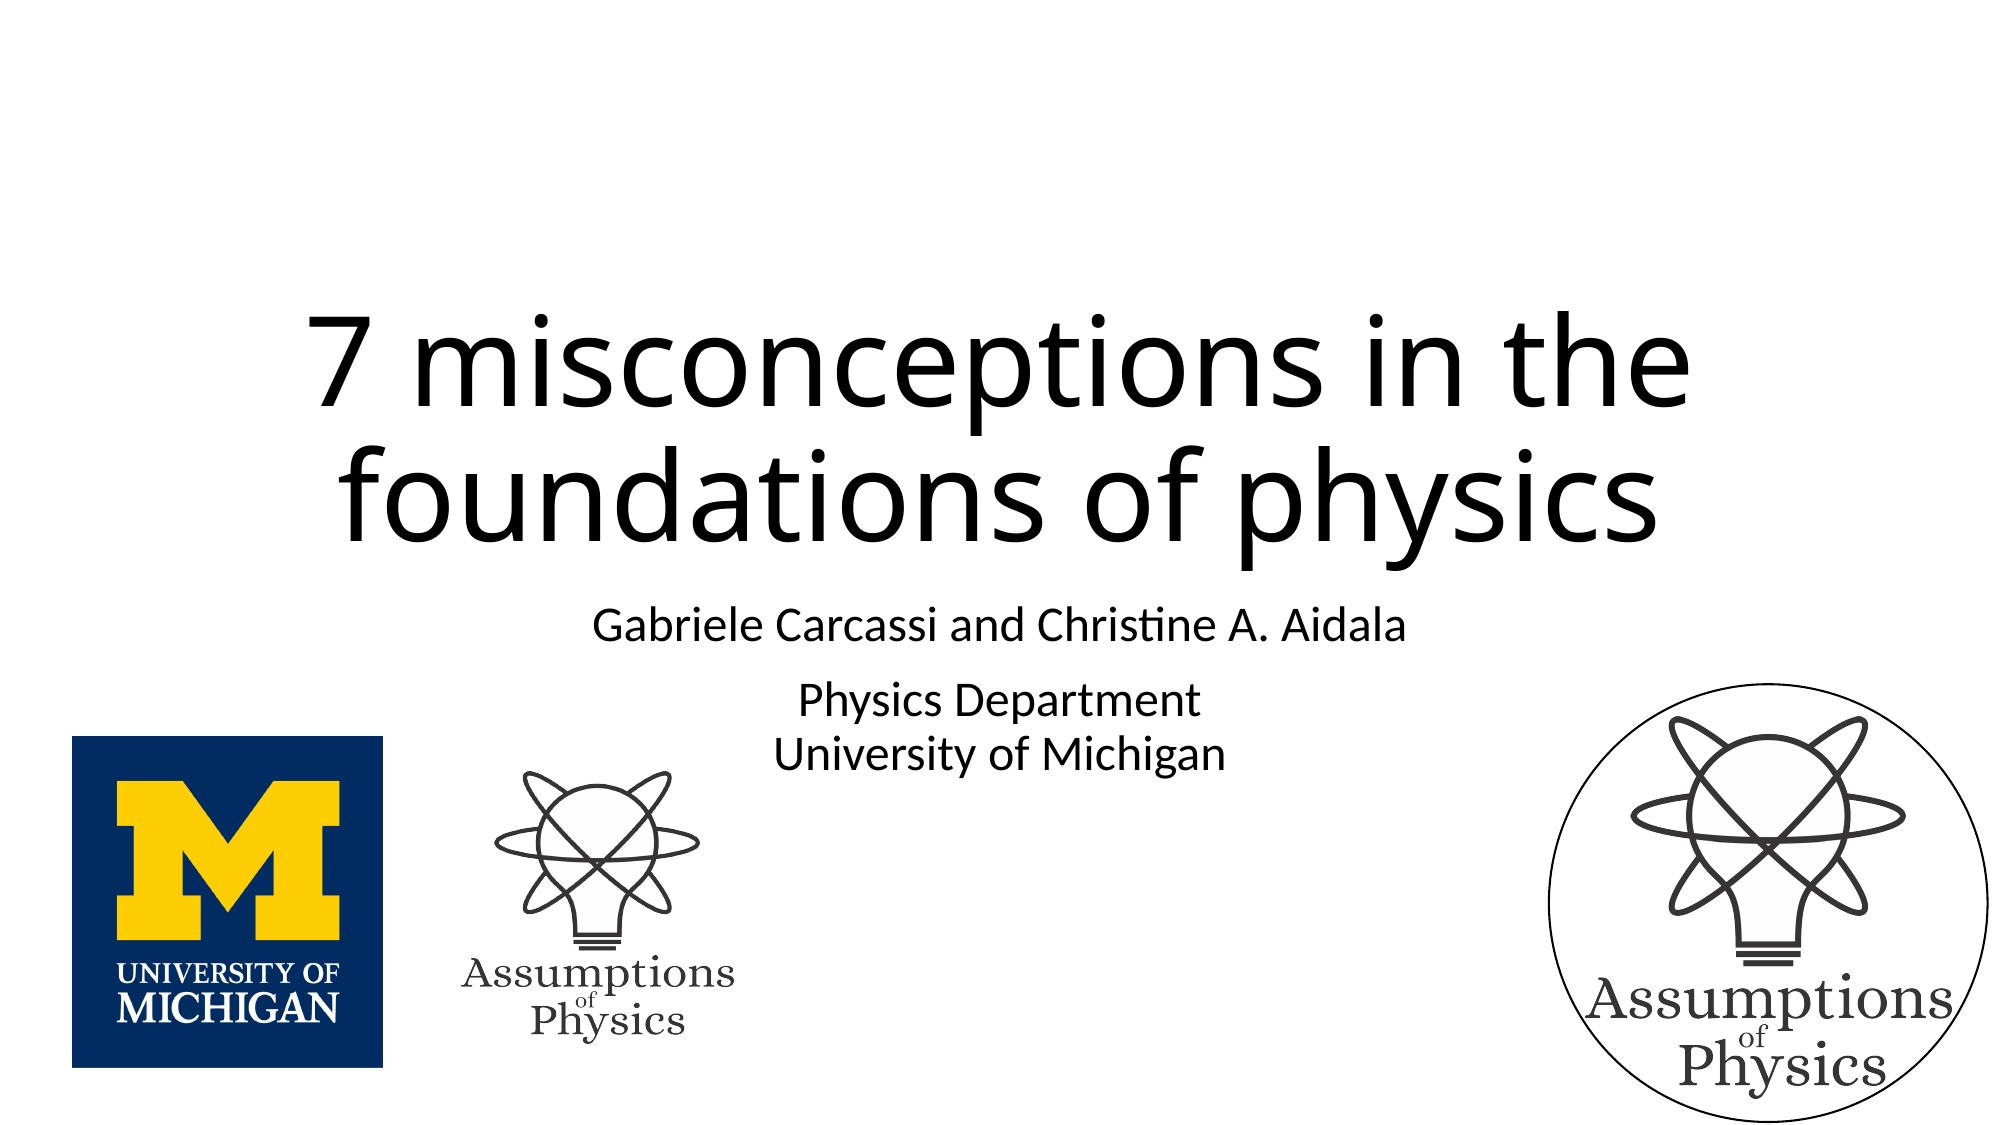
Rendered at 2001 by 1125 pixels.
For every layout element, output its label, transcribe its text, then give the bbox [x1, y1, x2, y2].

picture [1871, 1026, 1952, 1099]
picture [72, 736, 383, 1068]
picture [1585, 973, 1952, 1099]
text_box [461, 771, 734, 1045]
subtitle Gabriele Carcassi and Christine A. Aidala Physics Department University of Michigan [249, 590, 1750, 863]
picture [1585, 1027, 1666, 1099]
picture [1630, 716, 1906, 967]
title 7 misconceptions in the foundations of physics [249, 184, 1750, 576]
picture [1886, 716, 1906, 730]
